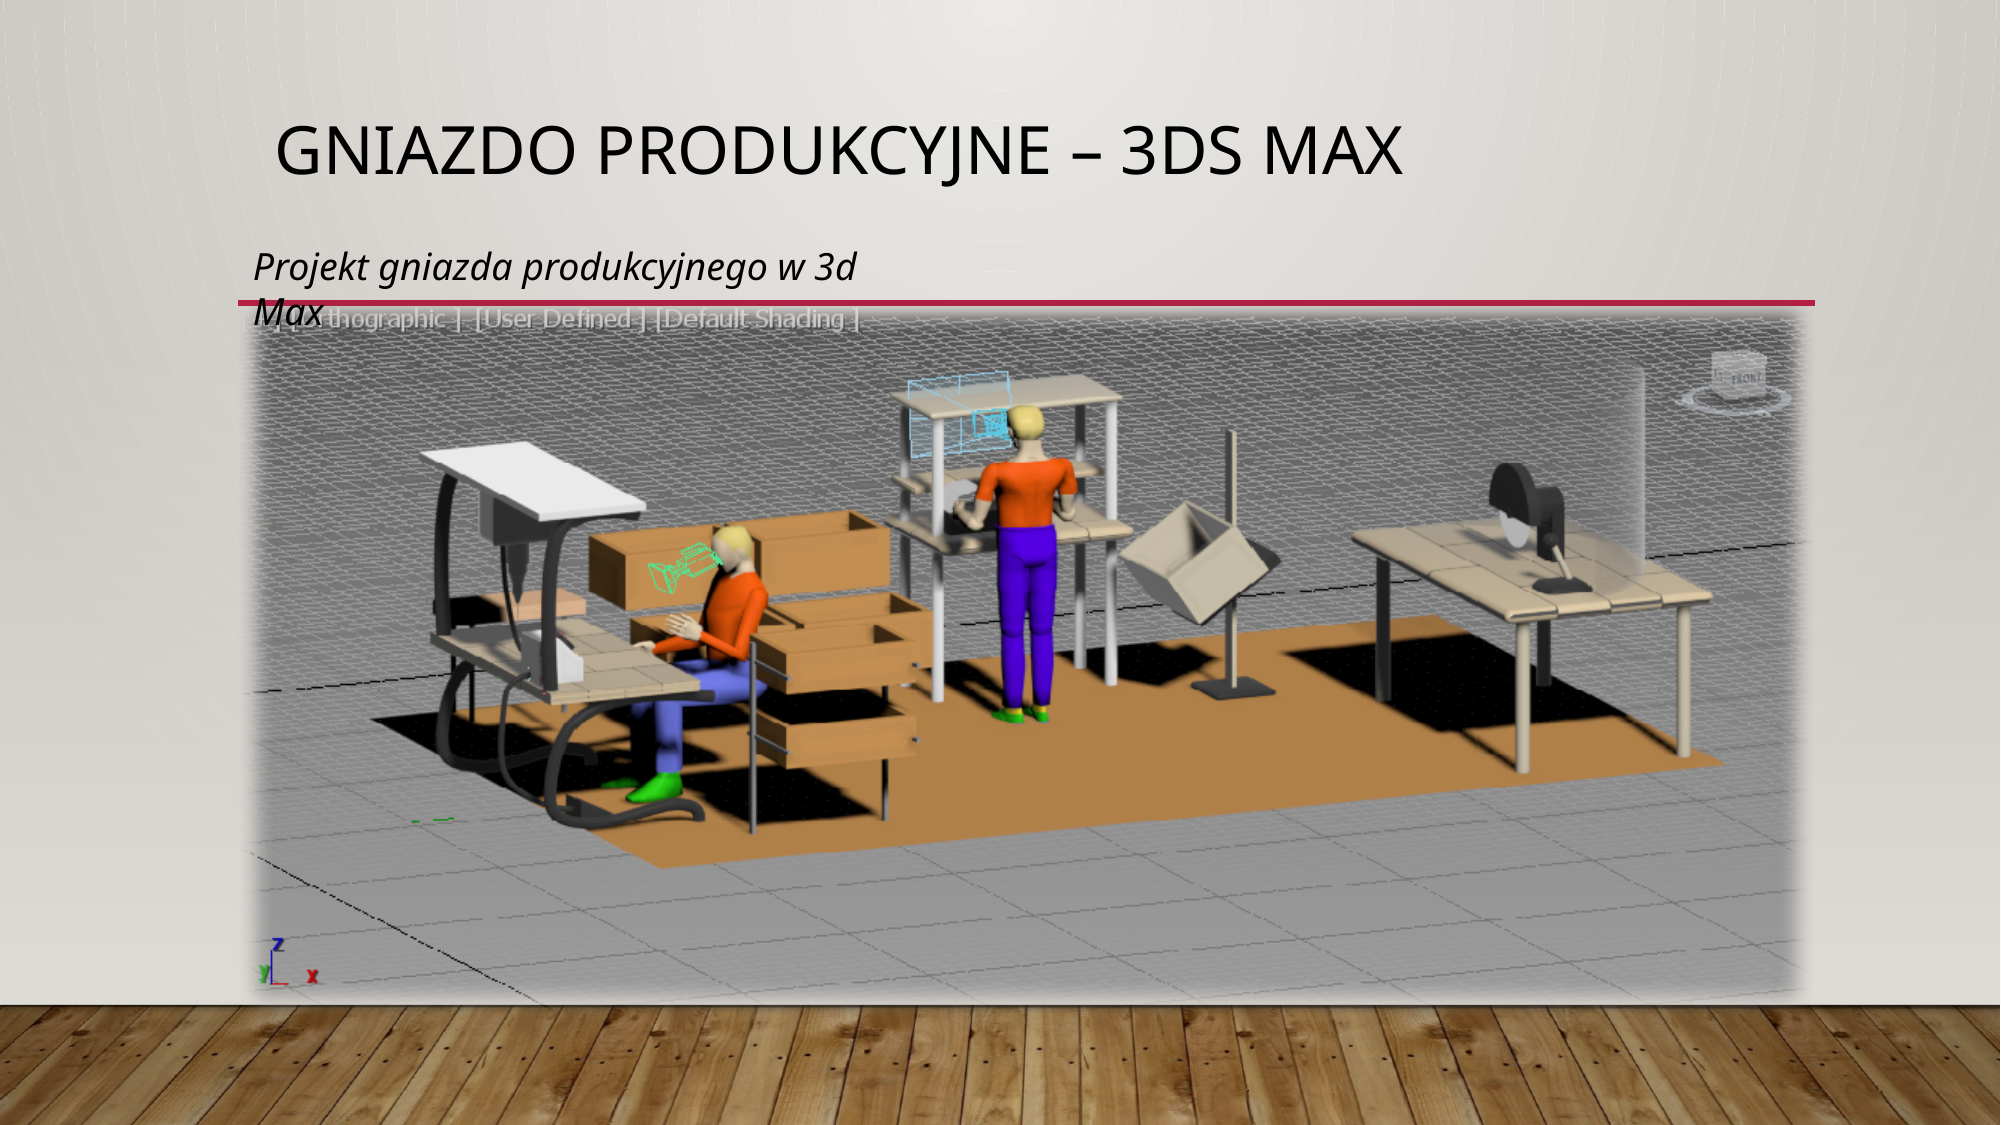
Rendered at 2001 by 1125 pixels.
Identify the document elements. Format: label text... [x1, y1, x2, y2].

title Gniazdo produkcyjne – 3Ds Max [259, 109, 1836, 204]
text_box Projekt gniazda produkcyjnego w 3d Max [238, 235, 875, 299]
picture [0, 299, 2000, 1125]
